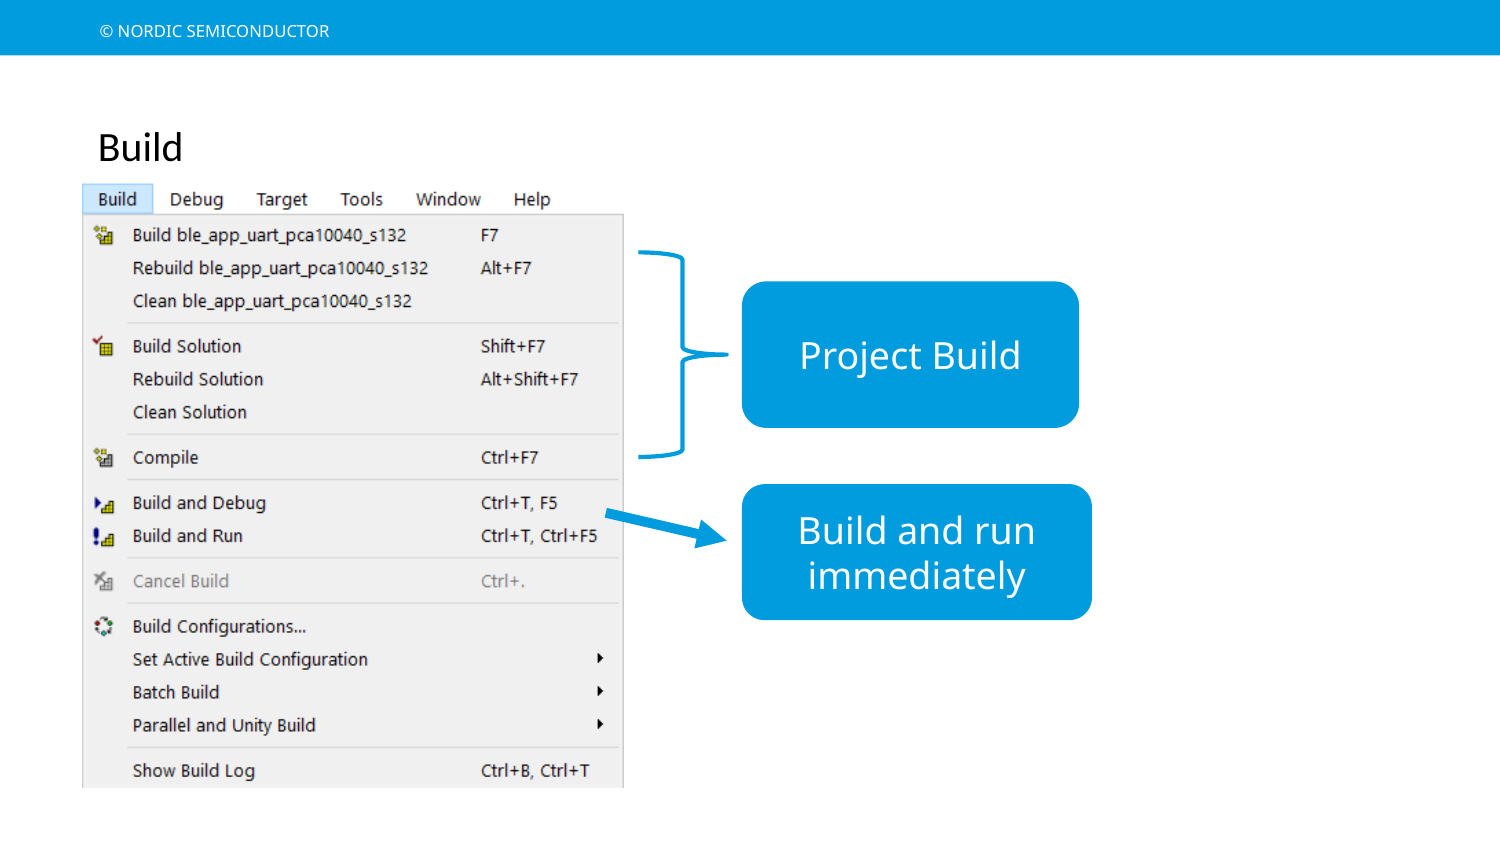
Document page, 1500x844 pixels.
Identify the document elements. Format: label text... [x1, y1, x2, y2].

title Build [82, 88, 1360, 170]
text_box [638, 250, 729, 460]
text_box Build and run immediately [740, 483, 1094, 622]
picture [82, 180, 624, 788]
text_box Project Build [740, 280, 1081, 429]
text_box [605, 512, 728, 542]
